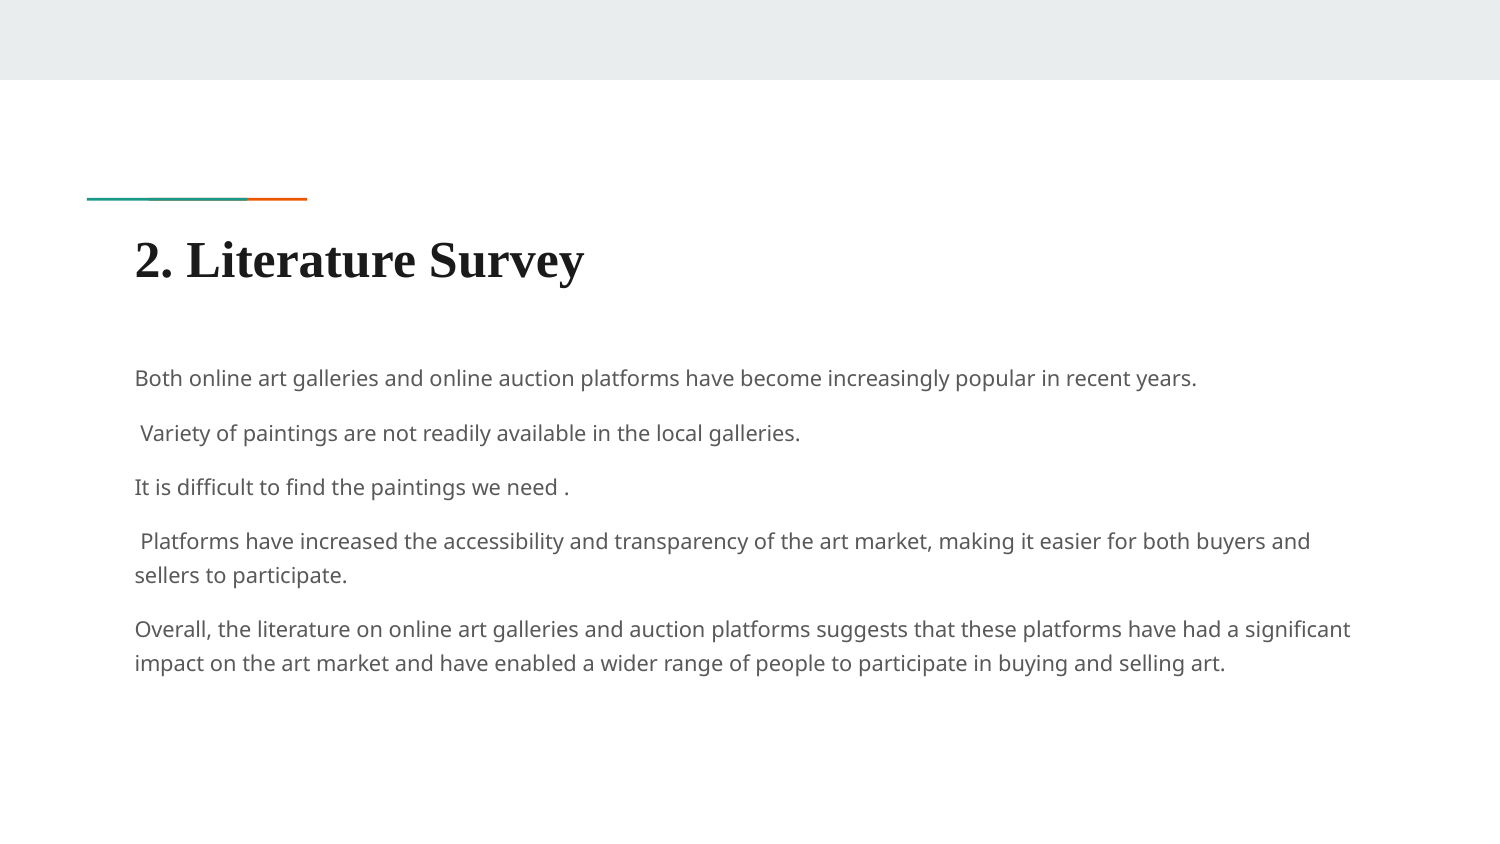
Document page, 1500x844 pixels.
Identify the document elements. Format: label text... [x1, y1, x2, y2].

list Both online art galleries and online auction platforms have become increasingly popular in recent years. Variety of paintings are not readily available in the local galleries. It is difficult to find the paintings we need . Platforms have increased the accessibility and transparency of the art market, making it easier for both buyers and sellers to participate. Overall, the literature on online art galleries and auction platforms suggests that these platforms have had a significant impact on the art market and have enabled a wider range of people to participate in buying and selling art. [119, 344, 1381, 715]
title 2. Literature Survey [119, 216, 1381, 305]
